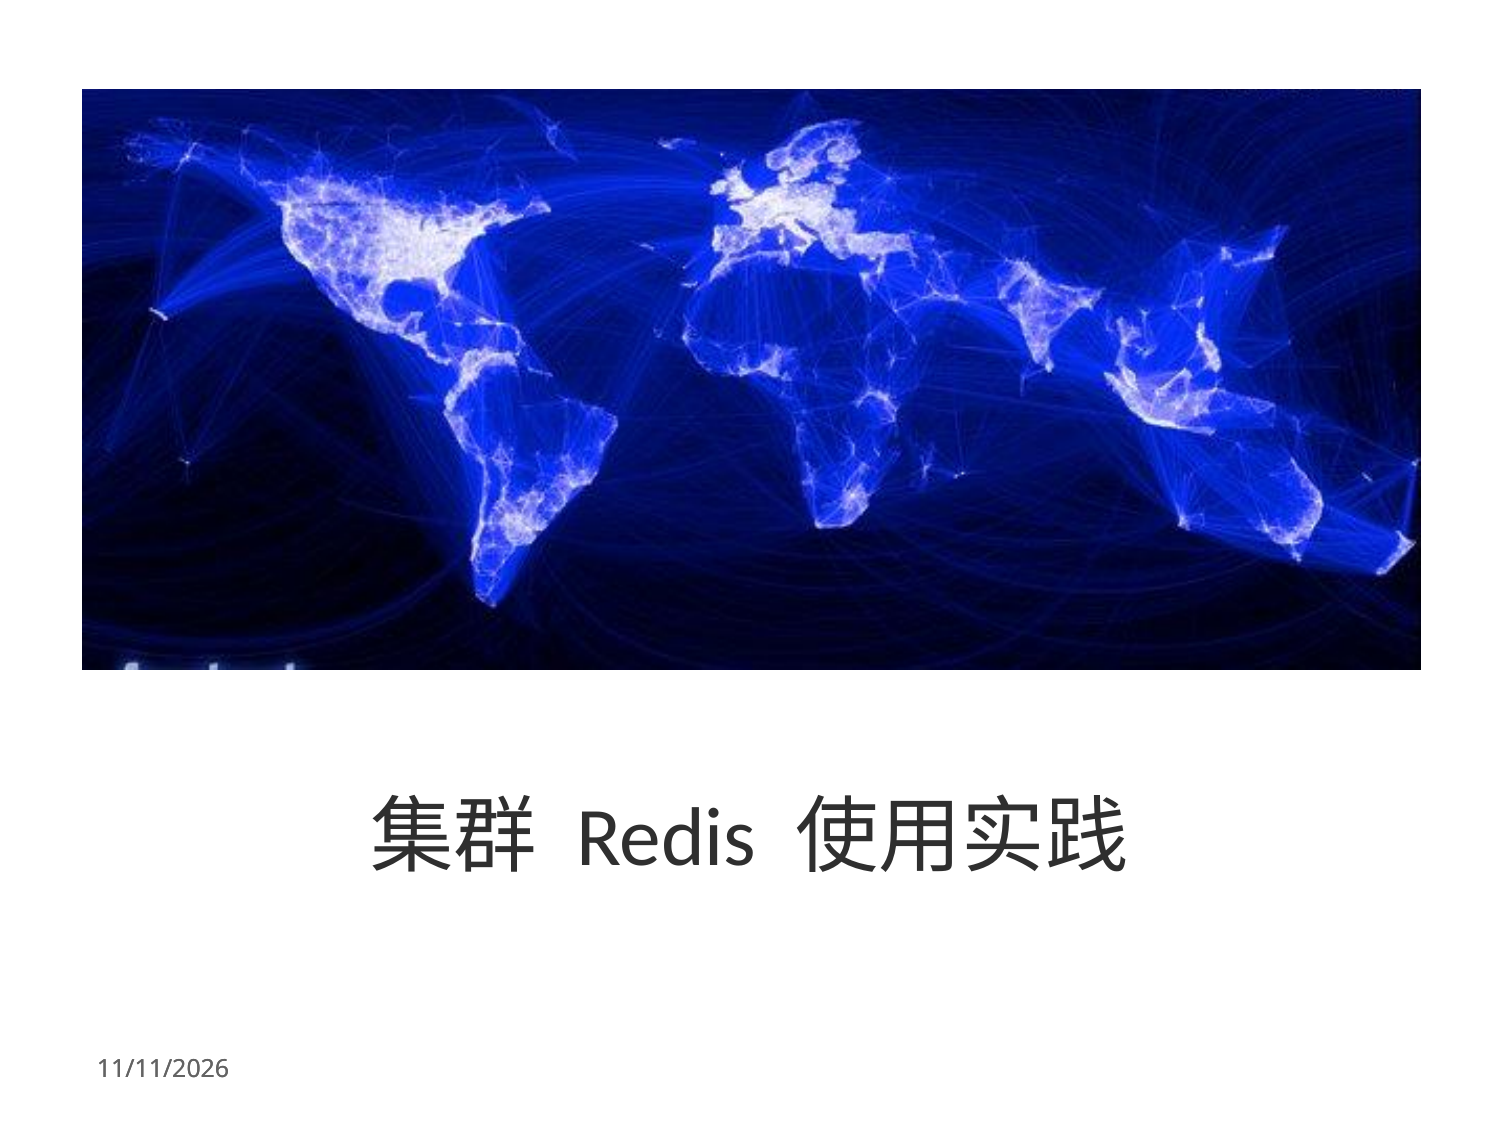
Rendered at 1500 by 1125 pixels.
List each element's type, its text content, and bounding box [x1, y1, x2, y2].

text_box 2021/8/27 [82, 1045, 432, 1125]
title 集群 Redis 使用实践 [112, 775, 1388, 916]
picture [82, 89, 1421, 670]
